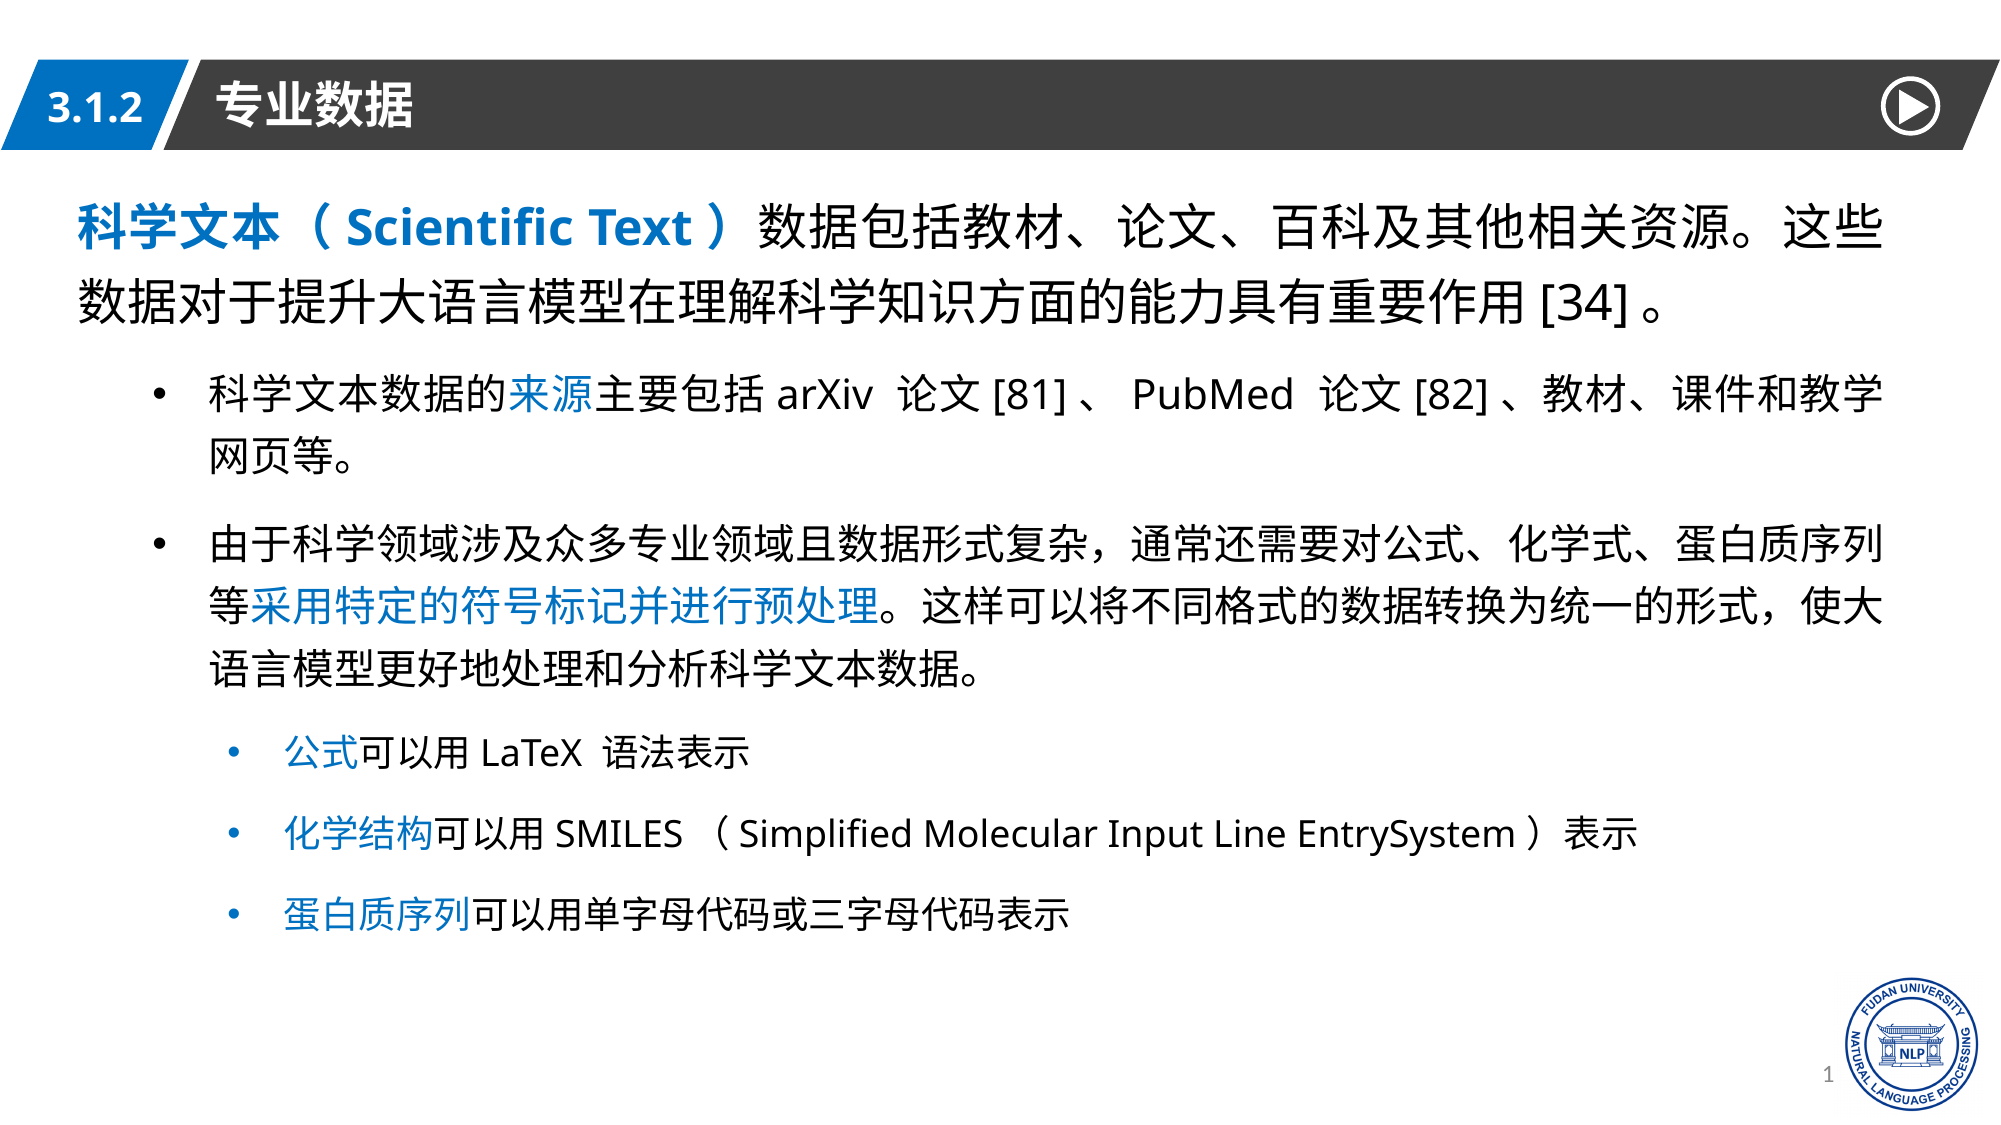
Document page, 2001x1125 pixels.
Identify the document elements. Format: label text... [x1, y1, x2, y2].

picture [1834, 972, 1985, 1117]
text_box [1883, 78, 1939, 134]
text_box 科学文本（Scientific Text）数据包括教材、论文、百科及其他相关资源。这些数据对于提升大语言模型在理解科学知识方面的能力具有重要作用[34]。 科学文本数据的来源主要包括arXiv 论文[81]、PubMed 论文[82]、教材、课件和教学网页等。 由于科学领域涉及众多专业领域且数据形式复杂，通常还需要对公式、化学式、蛋白质序列等采用特定的符号标记并进行预处理。这样可以将不同格式的数据转换为统一的形式，使大语言模型更好地处理和分析科学文本数据。 公式可以用LaTeX 语法表示 化学结构可以用SMILES（Simplified Molecular Input Line EntrySystem）表示 蛋白质序列可以用单字母代码或三字母代码表示 [62, 172, 1900, 944]
text_box [1, 89, 157, 150]
slide_number 11 [1412, 1042, 1863, 1103]
text_box 专业数据 [199, 66, 430, 142]
text_box 3.1.2 [26, 73, 164, 138]
text_box [163, 59, 2000, 150]
text_box [32, 59, 189, 120]
